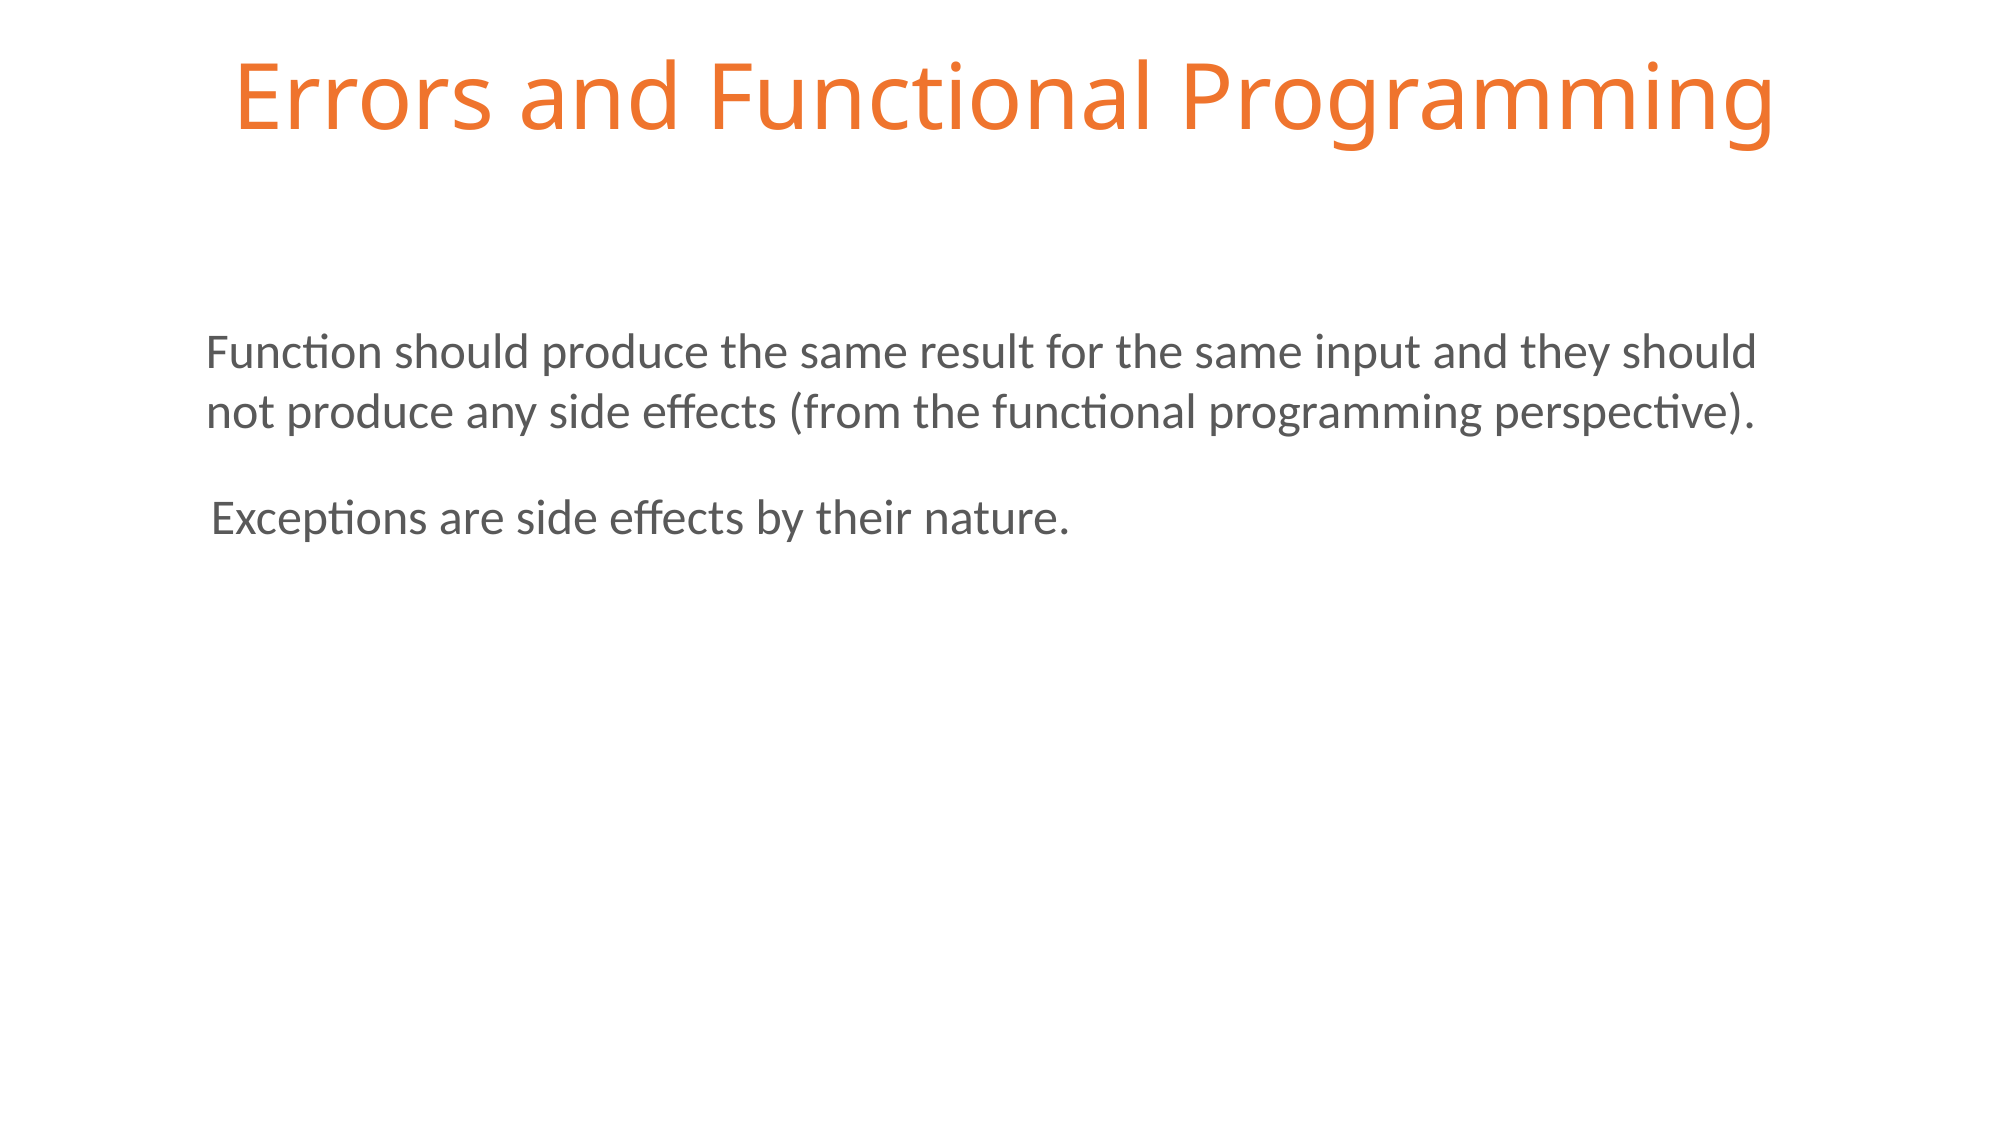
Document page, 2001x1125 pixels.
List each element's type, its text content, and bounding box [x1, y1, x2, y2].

text_box Exceptions are side effects by their nature. [196, 477, 1098, 552]
title Errors and Functional Programming [143, 0, 1869, 209]
text_box Function should produce the same result for the same input and they should not produce any side effects (from the functional programming perspective). [191, 311, 1825, 446]
